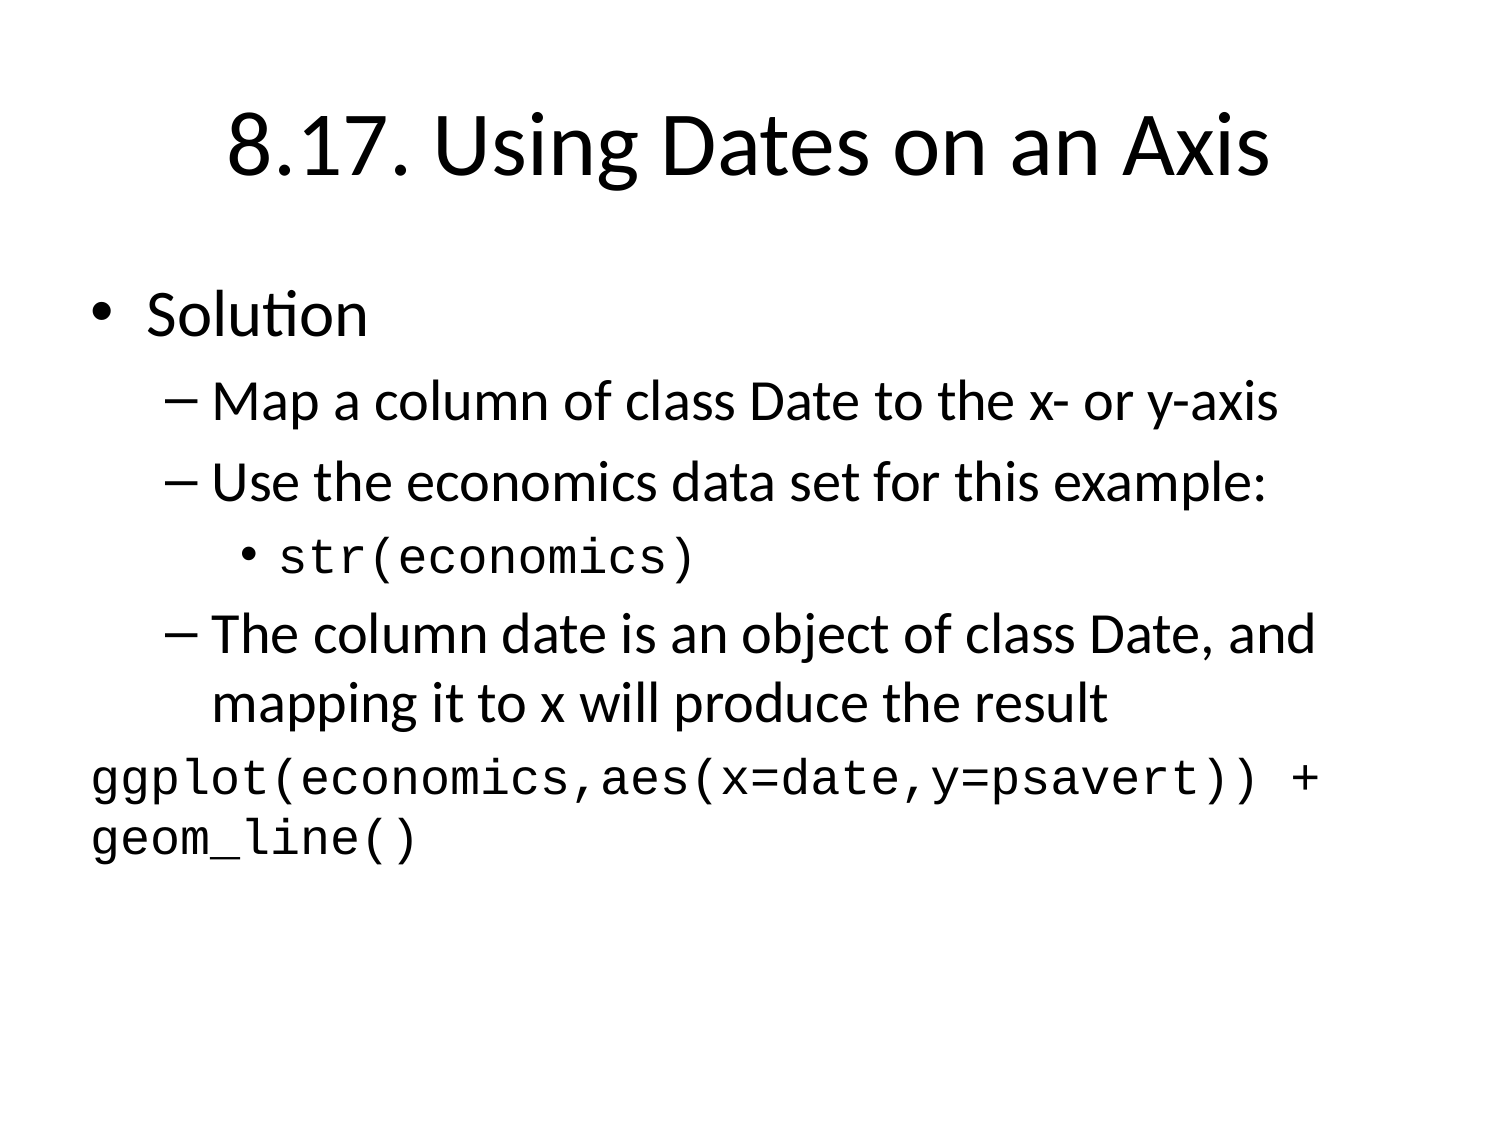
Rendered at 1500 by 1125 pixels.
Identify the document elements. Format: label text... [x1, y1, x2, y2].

list Solution Map a column of class Date to the x- or y-axis Use the economics data set for this example: str(economics) The column date is an object of class Date, and mapping it to x will produce the result ggplot(economics,aes(x=date,y=psavert)) + geom_line() [75, 262, 1425, 1005]
title 8.17. Using Dates on an Axis [75, 45, 1425, 233]
